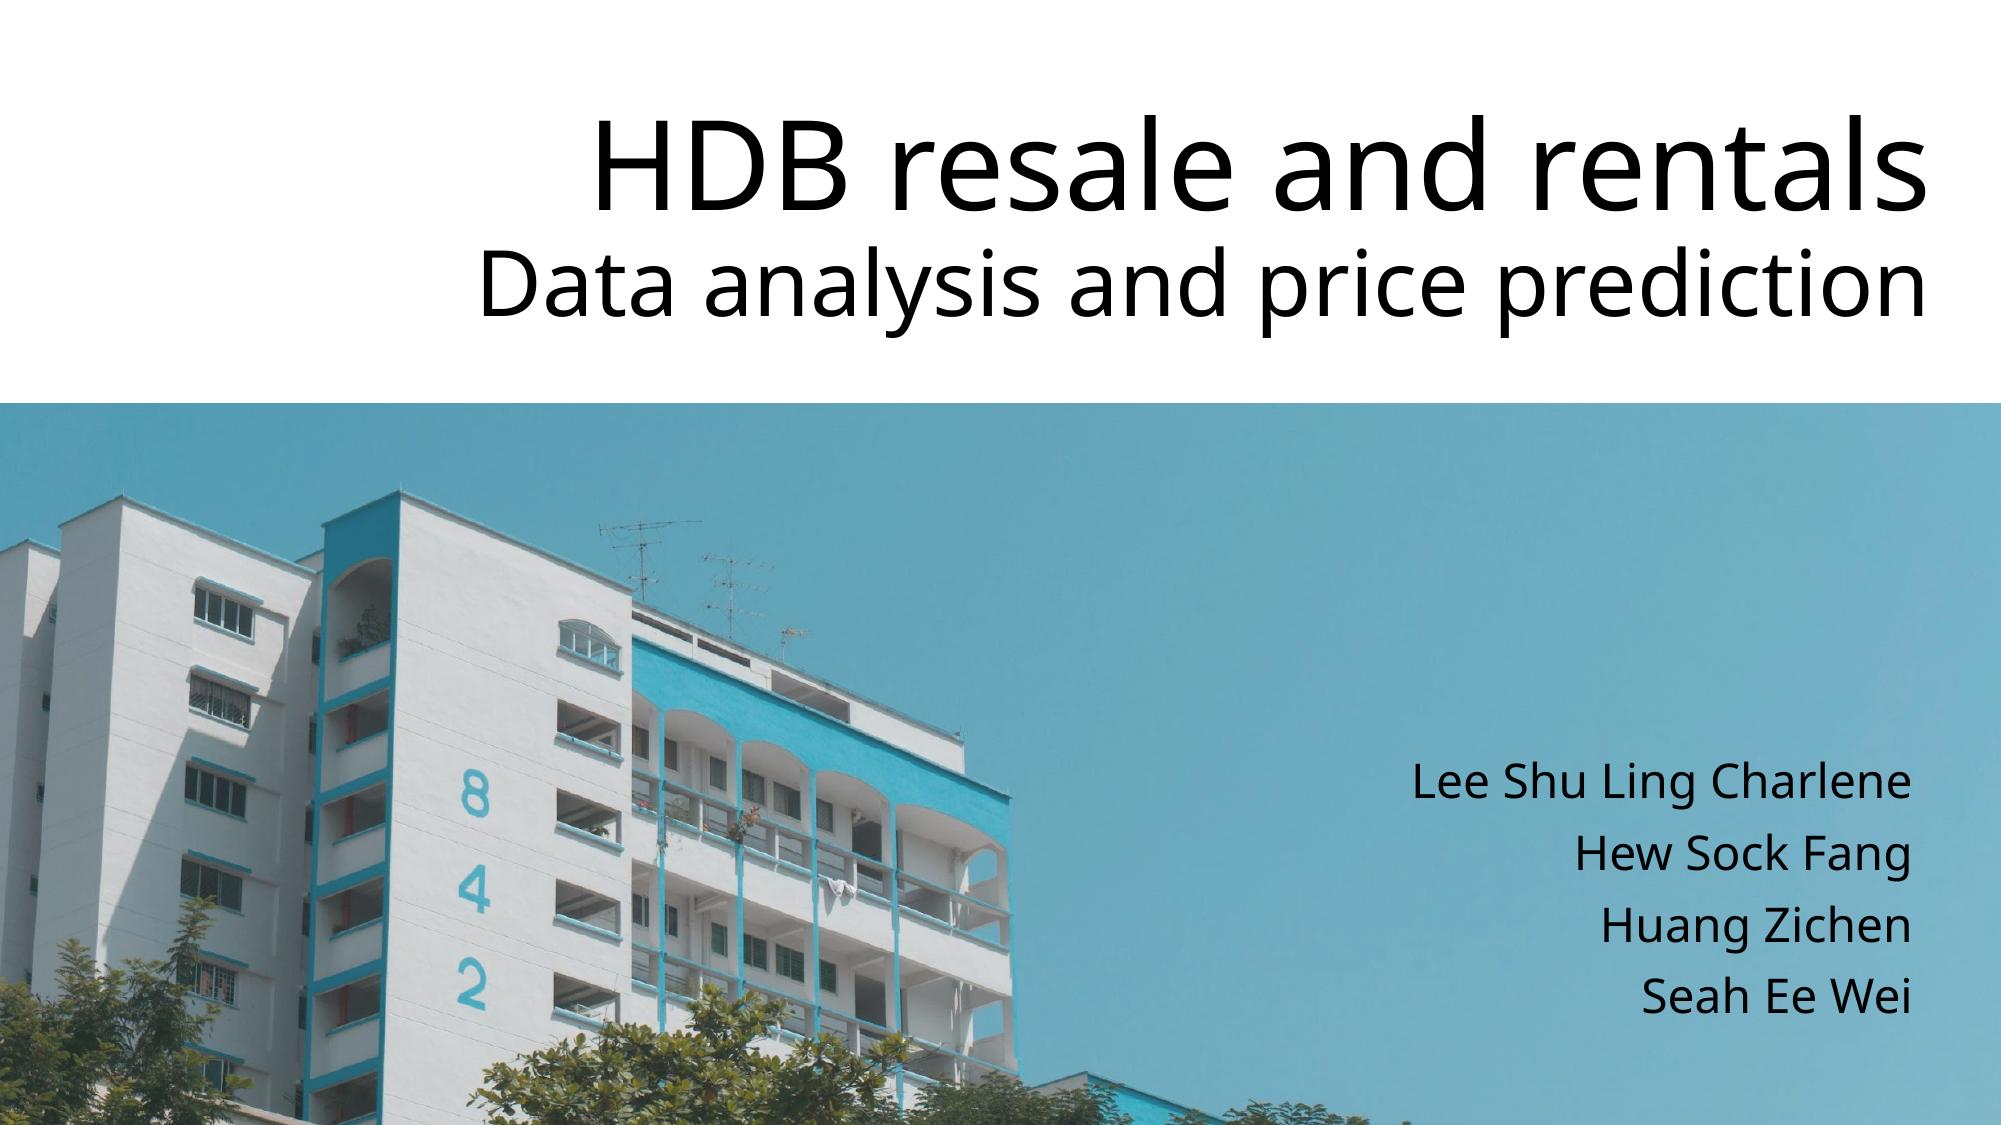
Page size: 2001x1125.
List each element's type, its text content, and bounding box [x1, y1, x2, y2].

picture [0, 402, 2000, 1125]
title HDB resale and rentals Data analysis and price prediction [300, 0, 1948, 345]
